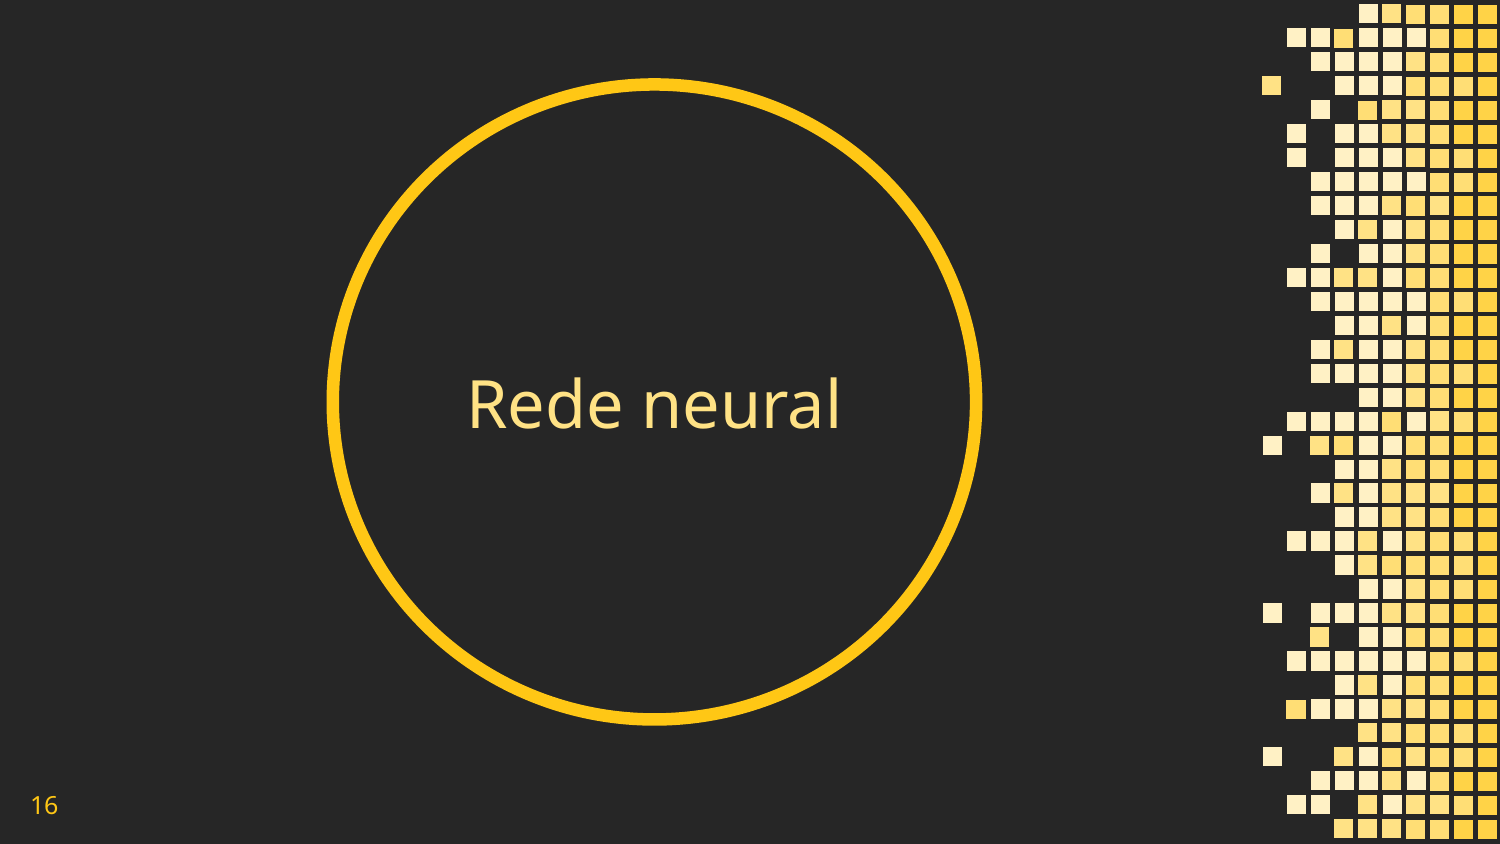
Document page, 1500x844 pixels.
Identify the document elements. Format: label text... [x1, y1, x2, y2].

slide_number 16 [15, 774, 105, 839]
text_box Rede neural [332, 84, 977, 720]
